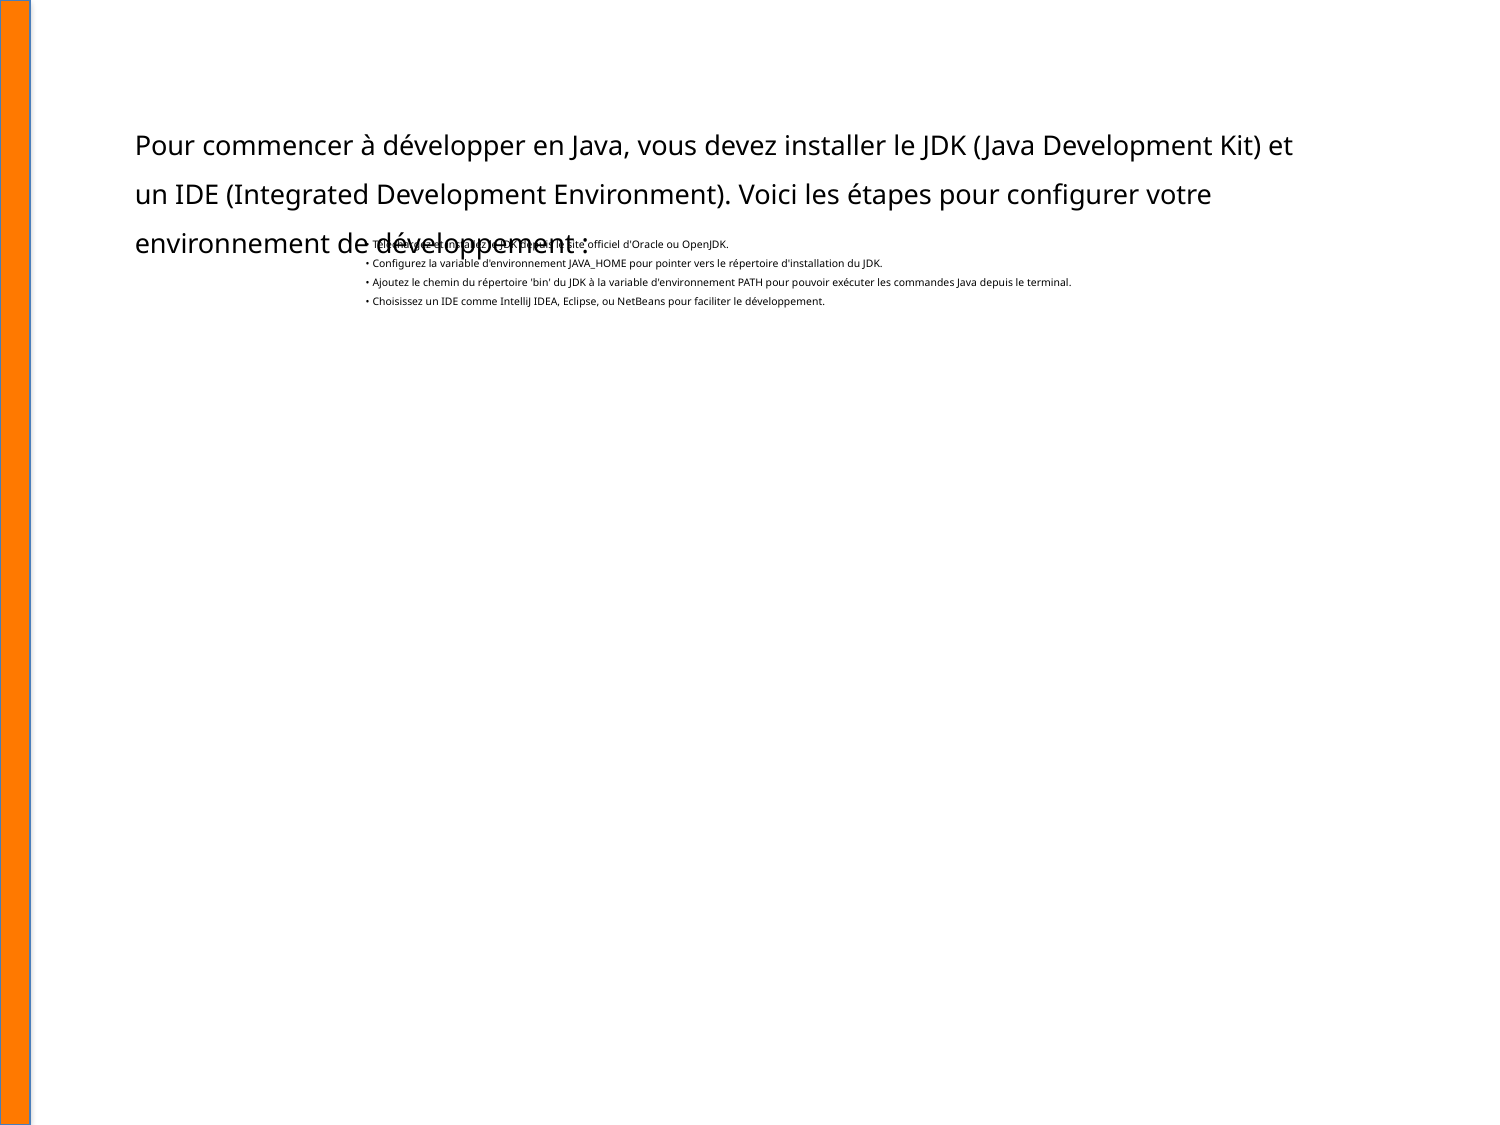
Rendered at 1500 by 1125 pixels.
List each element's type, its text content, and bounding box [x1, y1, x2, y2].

text_box [0, 0, 31, 1125]
text_box Pour commencer à développer en Java, vous devez installer le JDK (Java Development Kit) et un IDE (Integrated Development Environment). Voici les étapes pour configurer votre environnement de développement : [119, 60, 1320, 266]
text_box • Téléchargez et installez le JDK depuis le site officiel d'Oracle ou OpenJDK. • Configurez la variable d'environnement JAVA_HOME pour pointer vers le répertoire d'installation du JDK. • Ajoutez le chemin du répertoire 'bin' du JDK à la variable d'environnement PATH pour pouvoir exécuter les commandes Java depuis le terminal. • Choisissez un IDE comme IntelliJ IDEA, Eclipse, ou NetBeans pour faciliter le développement. [350, 179, 1089, 315]
